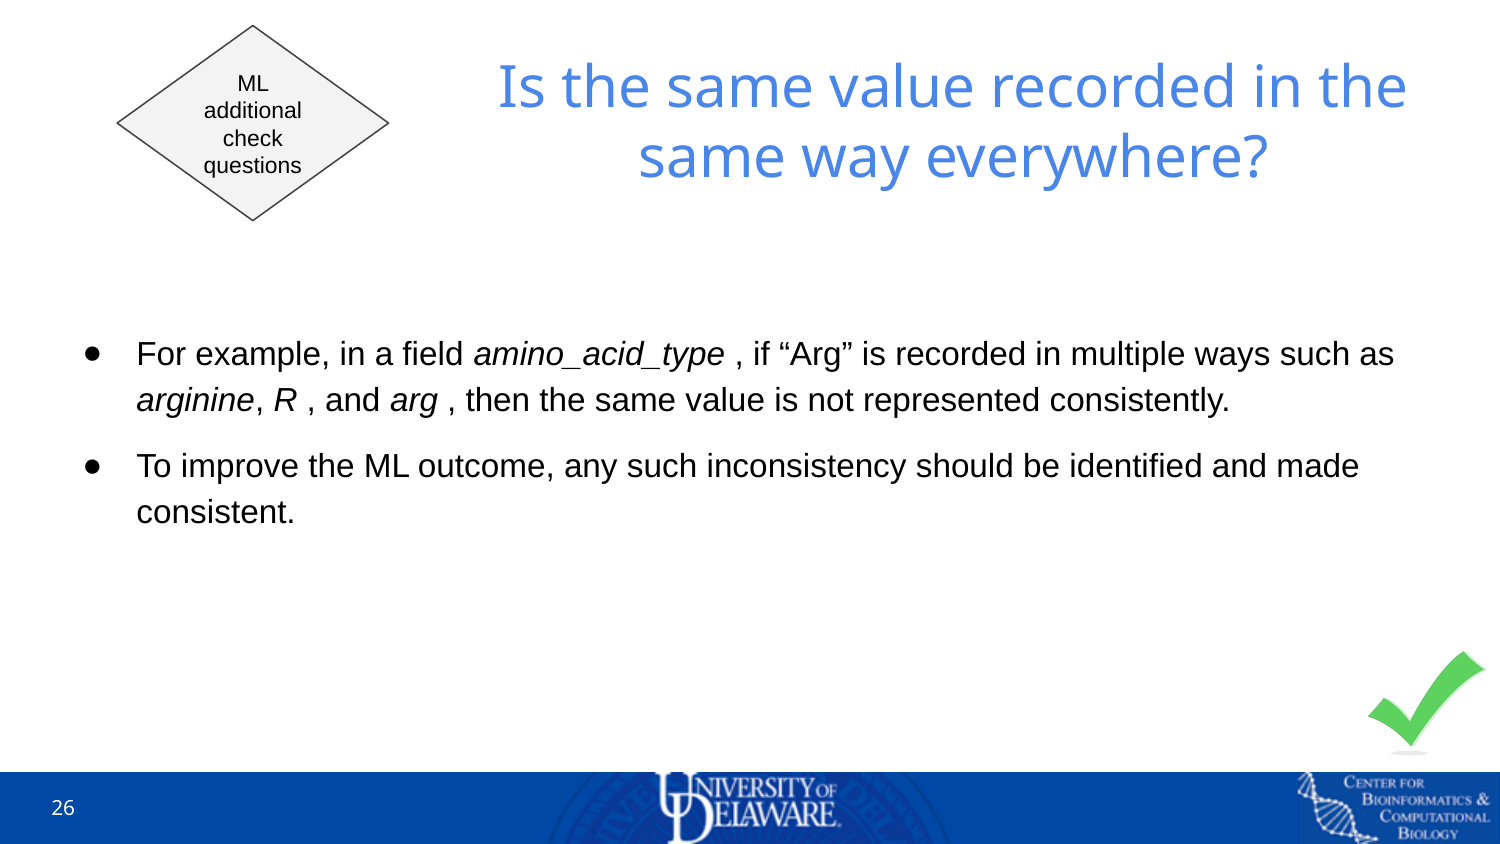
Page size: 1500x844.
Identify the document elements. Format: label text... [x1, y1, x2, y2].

picture [1363, 646, 1492, 761]
text_box ML additionalcheck questions [117, 25, 389, 221]
text_box For example, in a field amino_acid_type , if “Arg” is recorded in multiple ways such as arginine, R , and arg , then the same value is not represented consistently. To improve the ML outcome, any such inconsistency should be identified and made consistent. [46, 311, 1454, 546]
picture [0, 772, 1500, 844]
title Is the same value recorded in the same way everywhere? [459, 34, 1448, 185]
